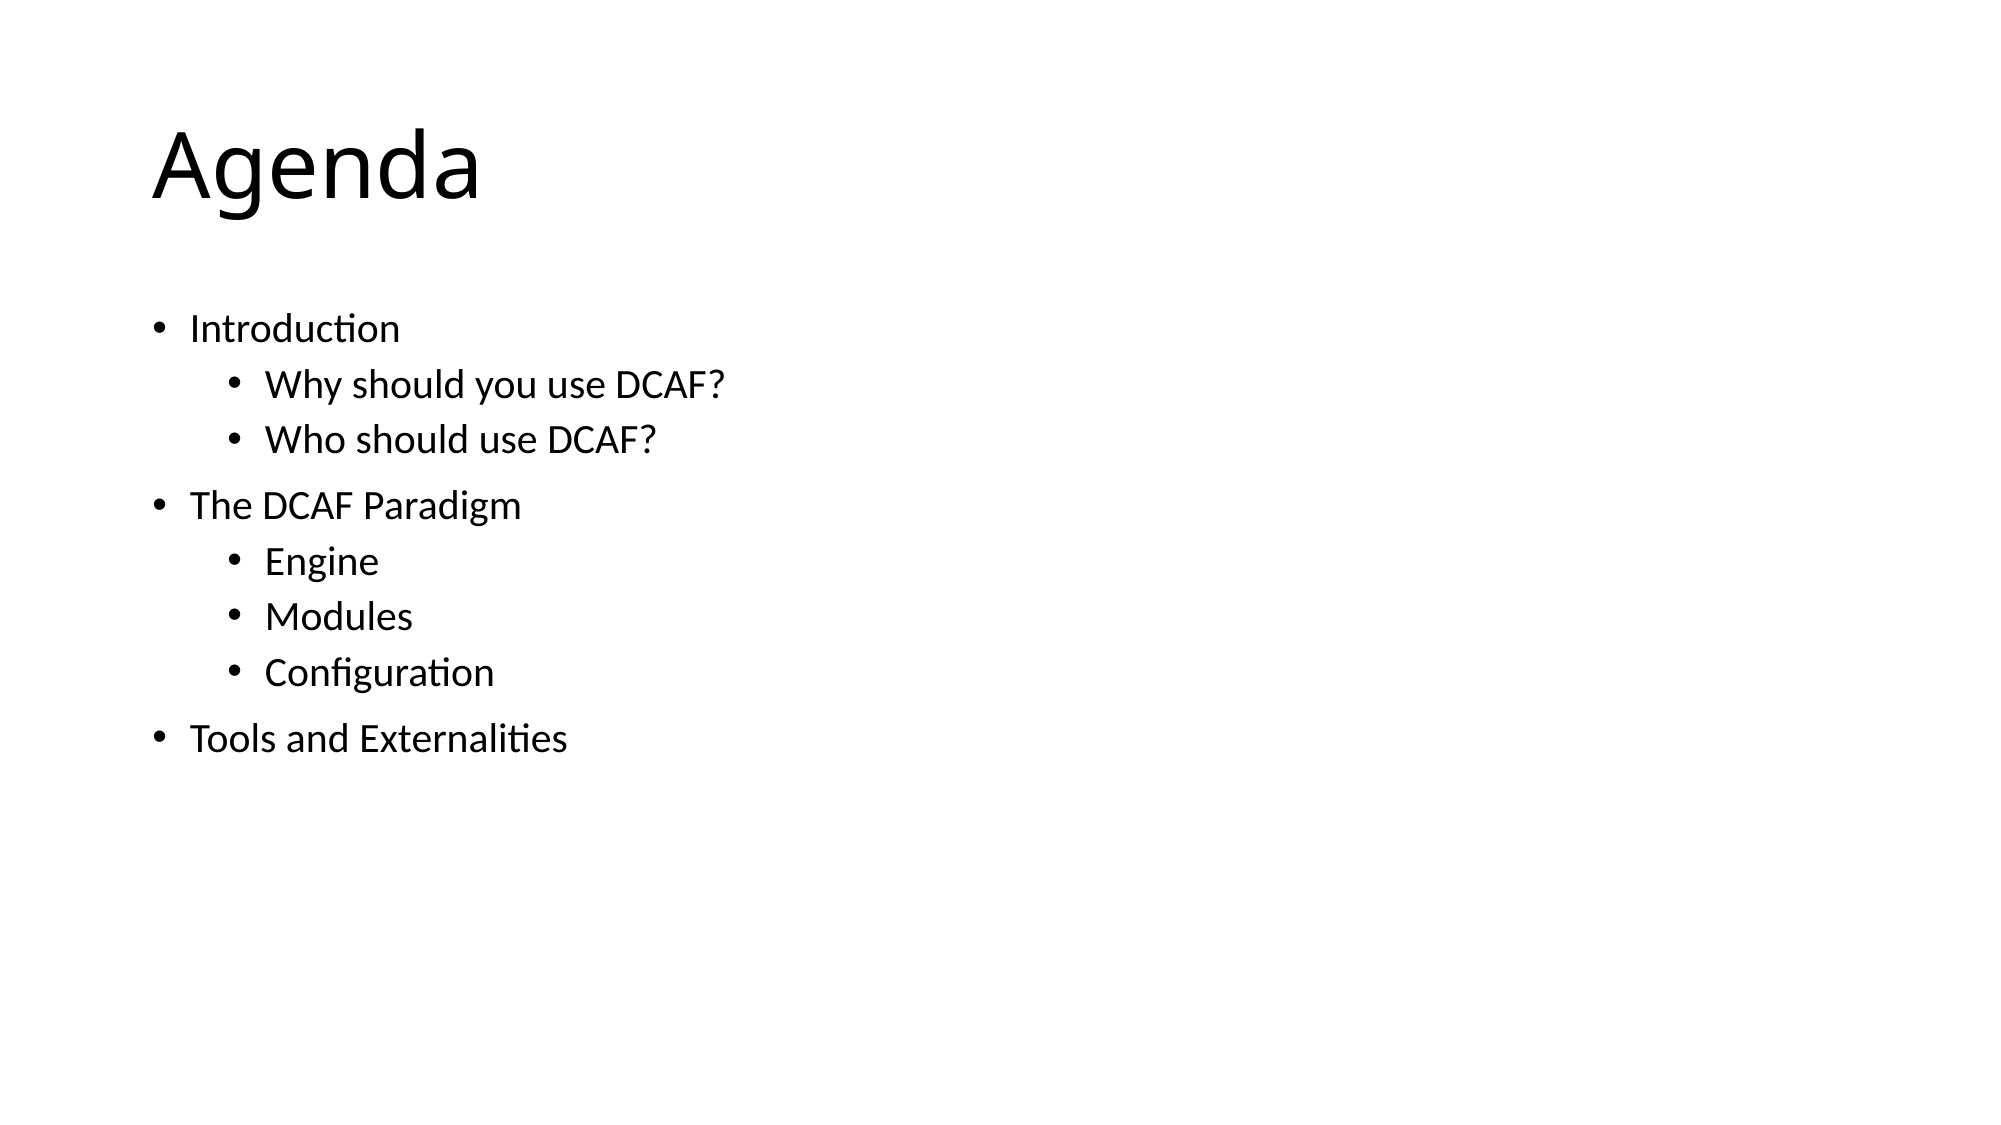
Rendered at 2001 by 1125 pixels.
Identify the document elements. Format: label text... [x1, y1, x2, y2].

title Agenda [137, 59, 1863, 278]
list Introduction Why should you use DCAF? Who should use DCAF? The DCAF Paradigm Engine Modules Configuration Tools and Externalities [137, 299, 1863, 1014]
